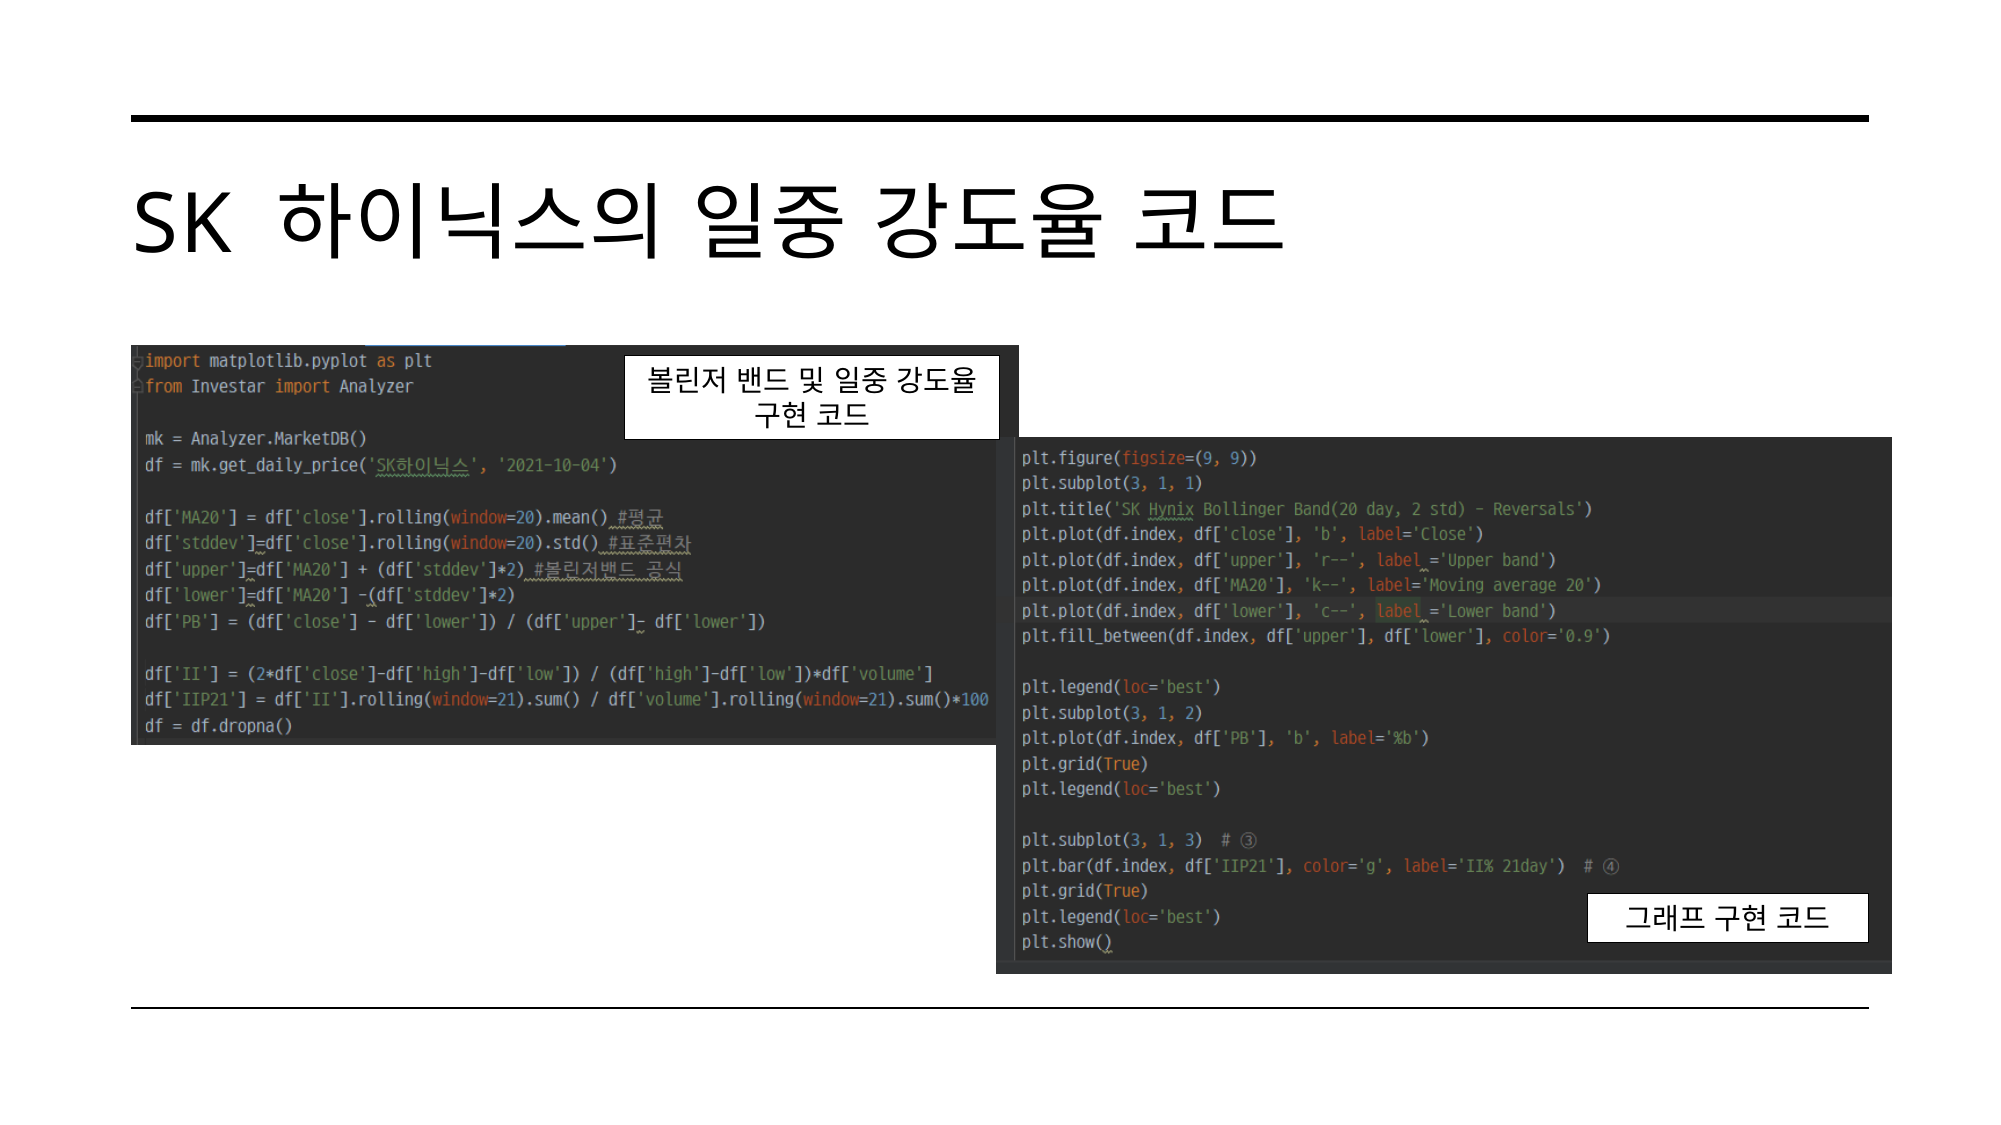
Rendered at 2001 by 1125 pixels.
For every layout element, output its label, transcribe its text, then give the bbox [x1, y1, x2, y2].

picture [131, 345, 1019, 745]
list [996, 437, 1892, 974]
title SK 하이닉스의 일중 강도율 코드 [114, 151, 1869, 377]
